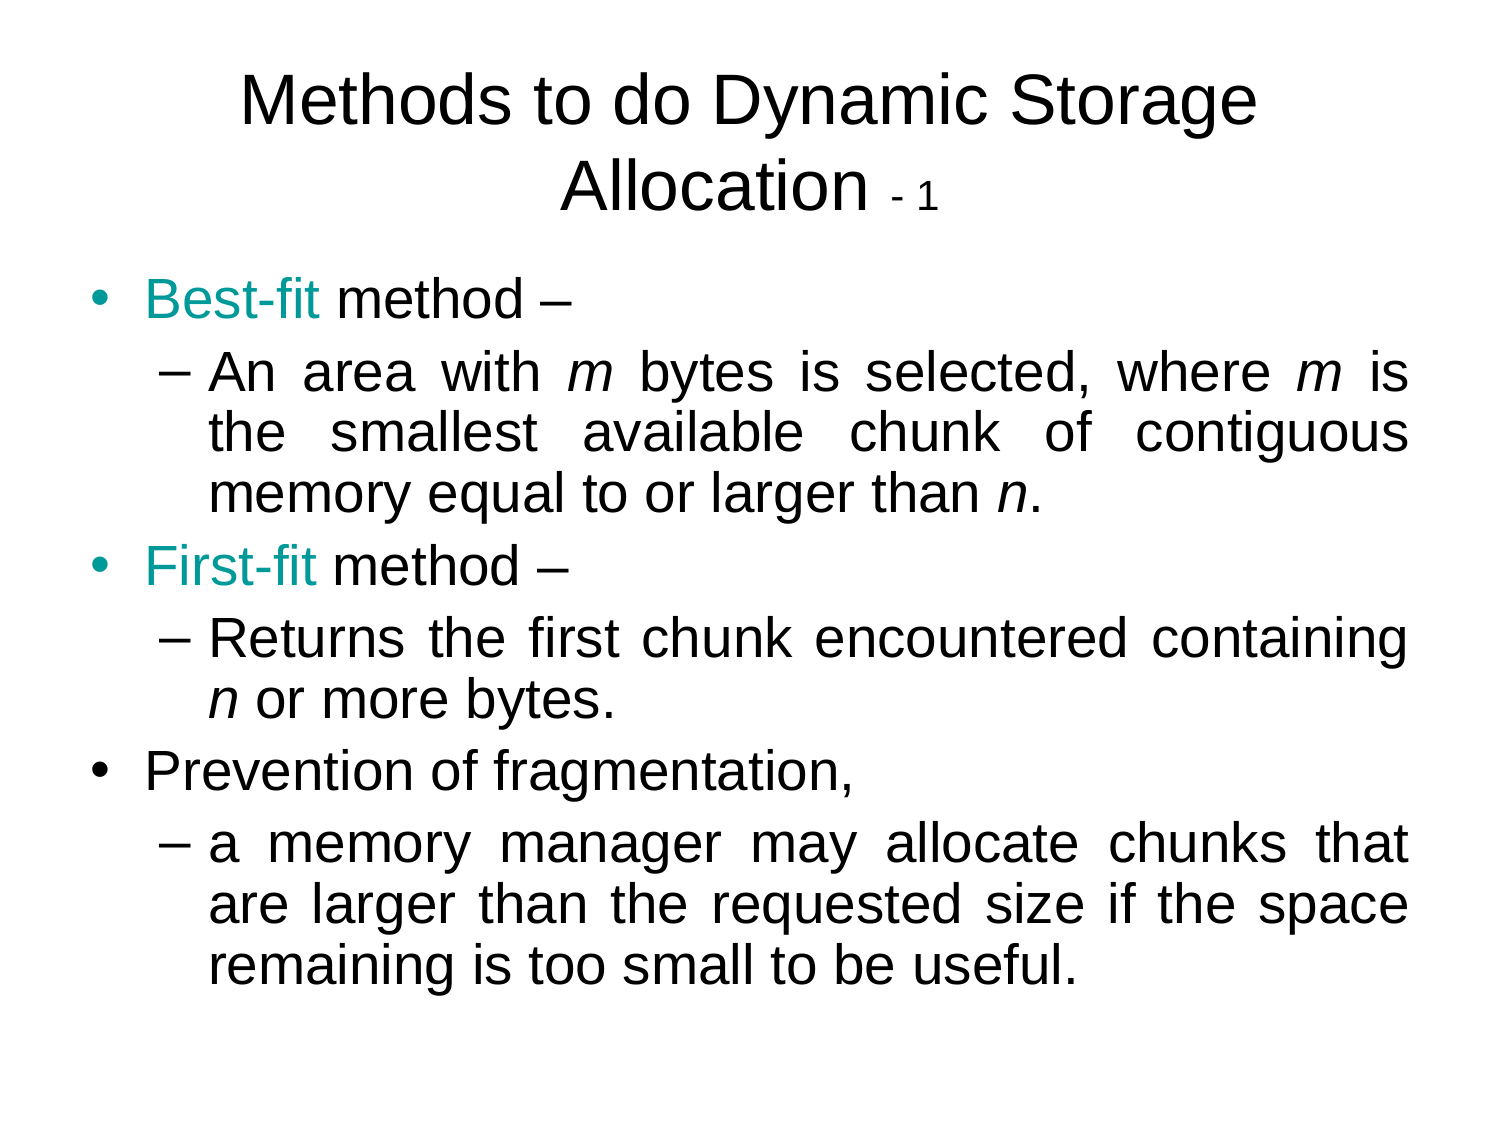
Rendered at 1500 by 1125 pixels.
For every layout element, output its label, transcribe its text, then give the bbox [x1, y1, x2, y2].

title Methods to do Dynamic Storage Allocation - 1 [75, 45, 1425, 233]
list Best-fit method – An area with m bytes is selected, where m is the smallest available chunk of contiguous memory equal to or larger than n. First-fit method – Returns the first chunk encountered containing n or more bytes. Prevention of fragmentation, a memory manager may allocate chunks that are larger than the requested size if the space remaining is too small to be useful. [75, 262, 1425, 1005]
